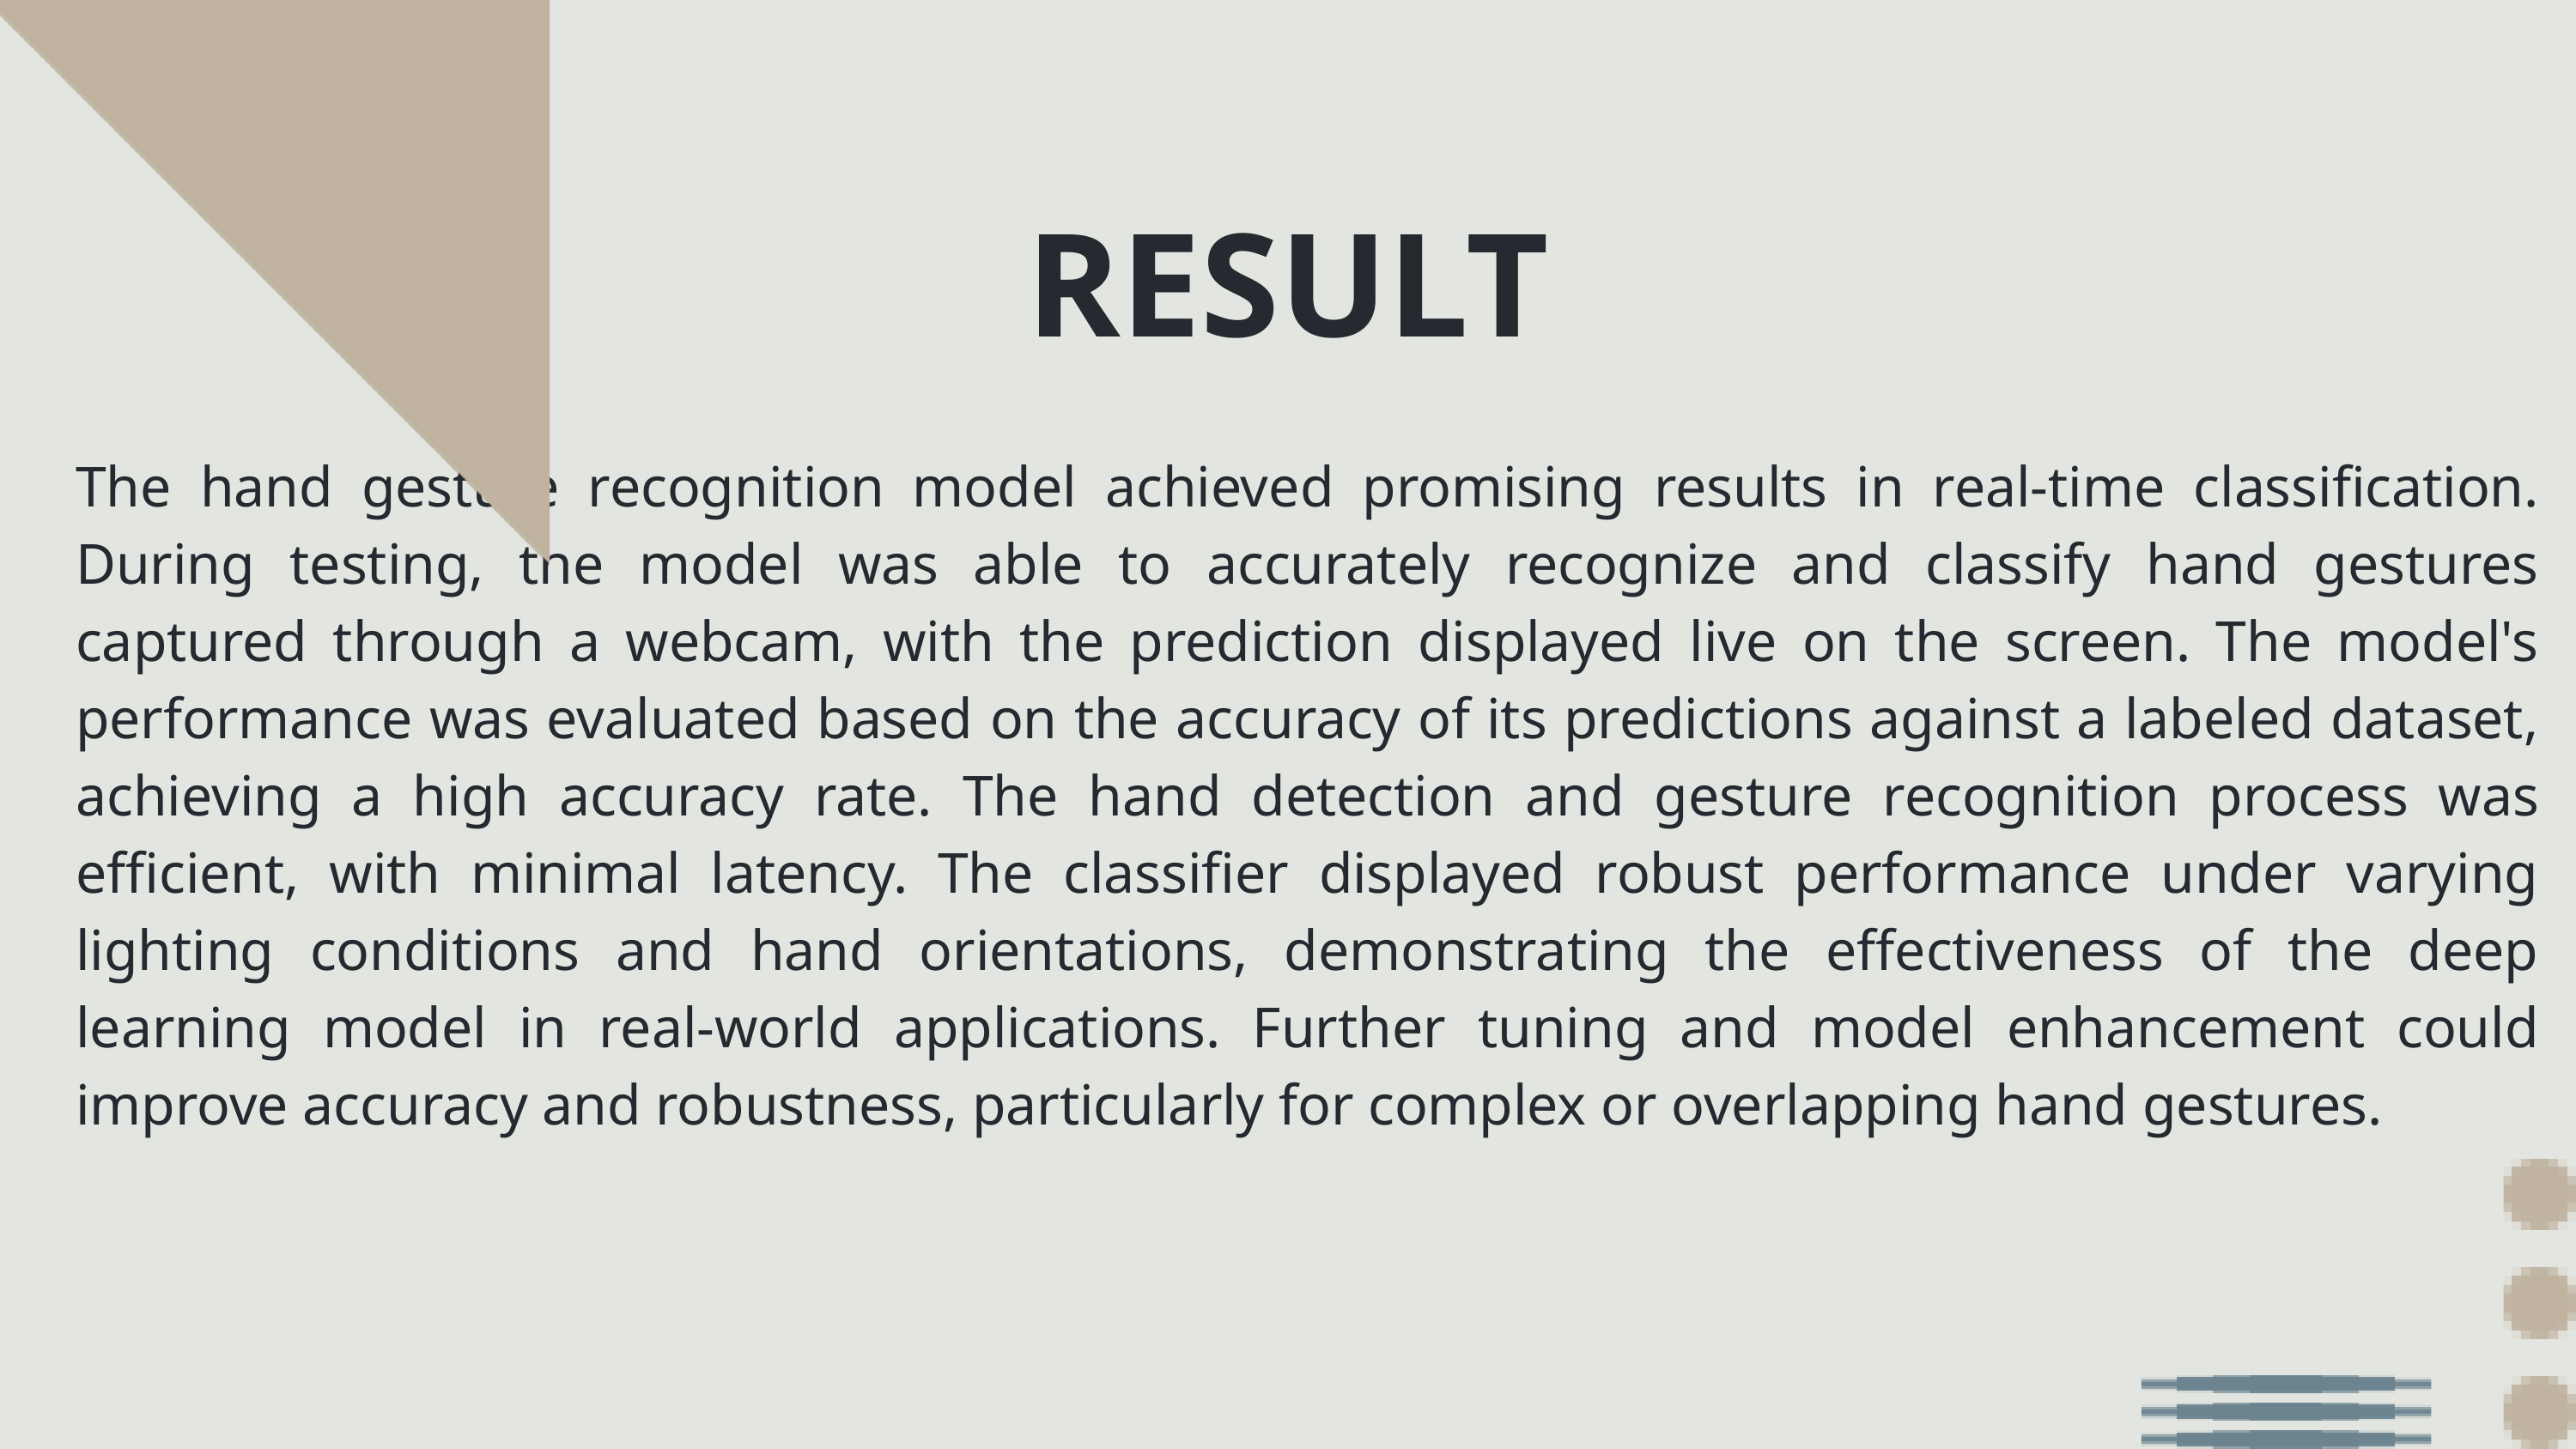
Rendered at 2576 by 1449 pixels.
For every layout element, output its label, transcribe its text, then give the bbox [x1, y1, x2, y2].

text_box [2503, 1159, 2576, 1449]
text_box RESULT [750, 250, 1826, 366]
text_box [2141, 1375, 2432, 1449]
text_box The hand gesture recognition model achieved promising results in real-time classification. During testing, the model was able to accurately recognize and classify hand gestures captured through a webcam, with the prediction displayed live on the screen. The model's performance was evaluated based on the accuracy of its predictions against a labeled dataset, achieving a high accuracy rate. The hand detection and gesture recognition process was efficient, with minimal latency. The classifier displayed robust performance under varying lighting conditions and hand orientations, demonstrating the effectiveness of the deep learning model in real-world applications. Further tuning and model enhancement could improve accuracy and robustness, particularly for complex or overlapping hand gestures. [76, 440, 2540, 1214]
text_box [0, 0, 550, 565]
